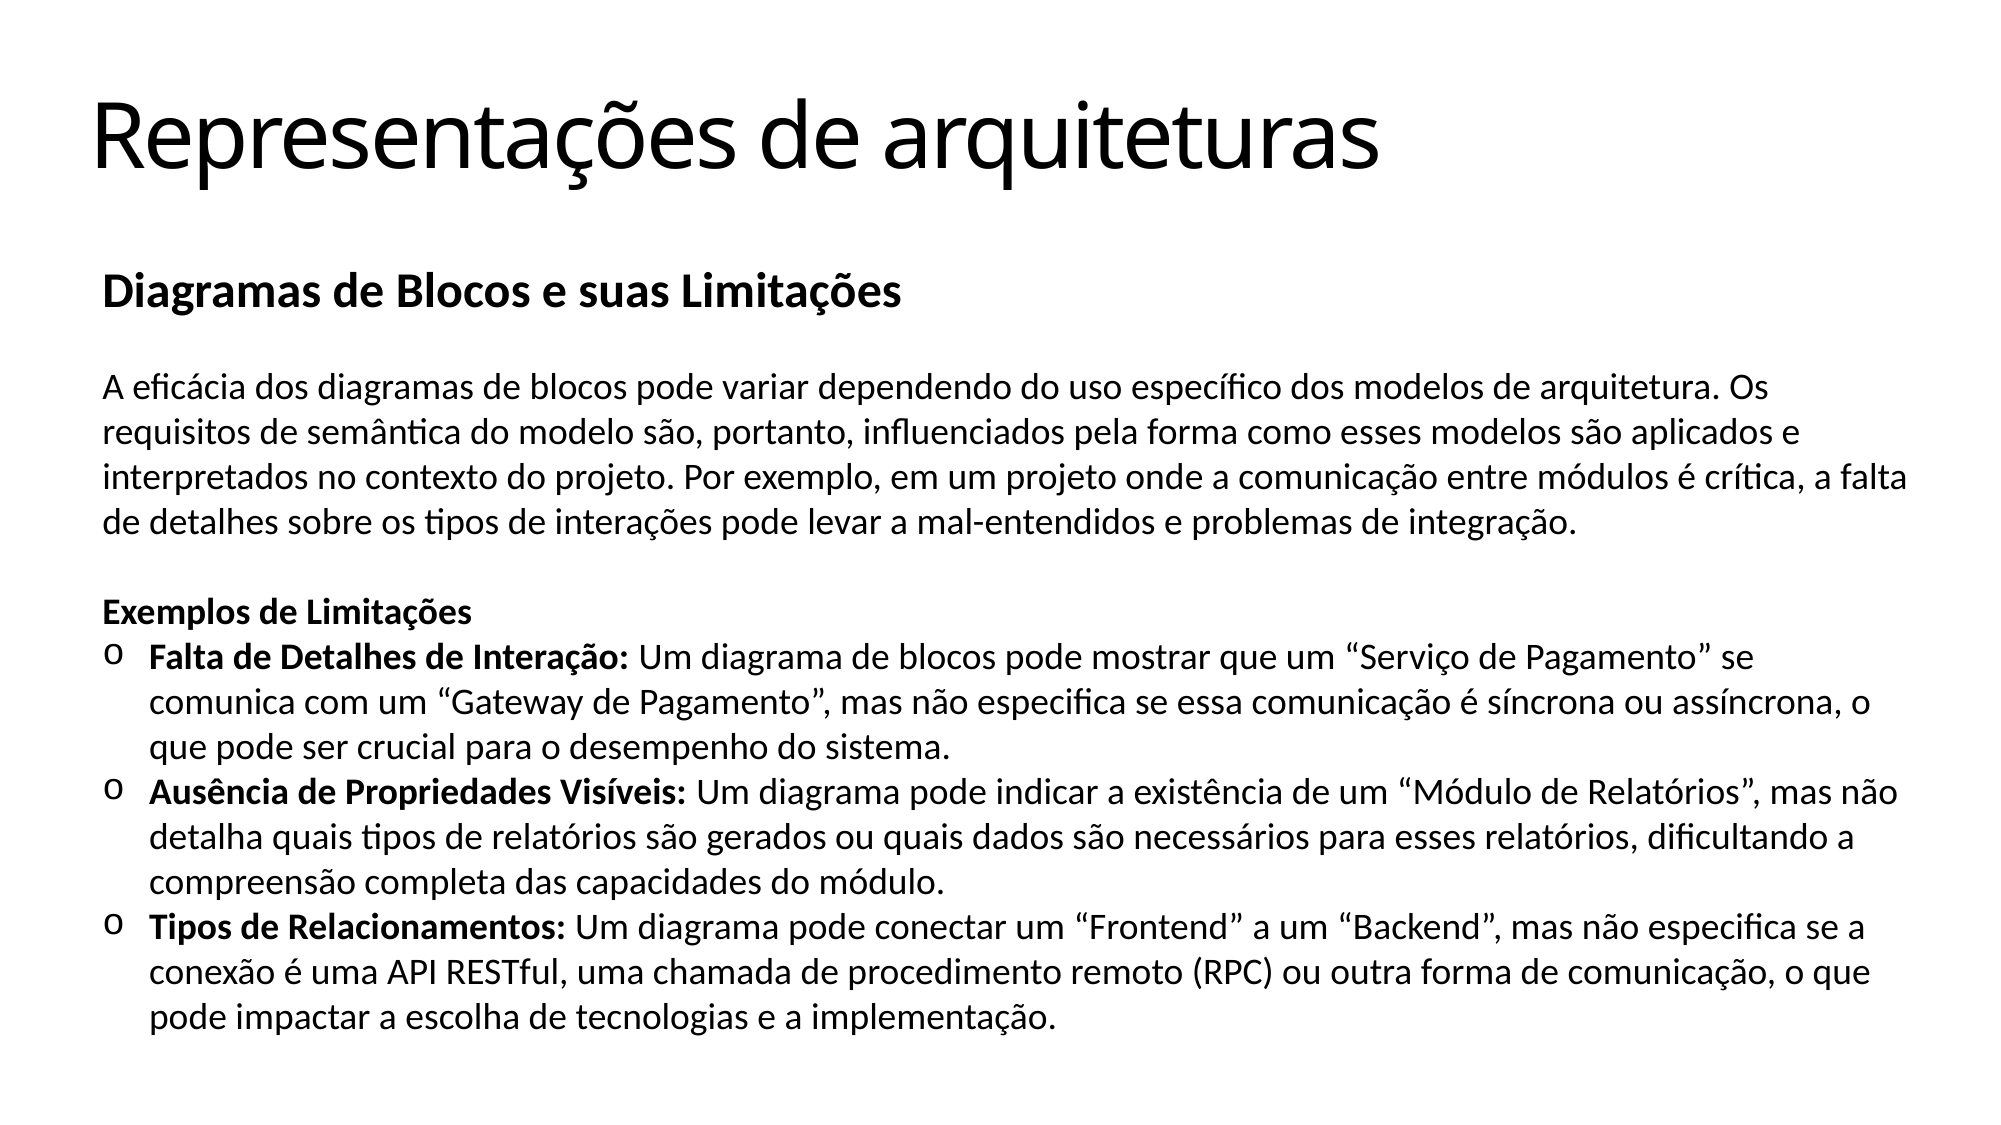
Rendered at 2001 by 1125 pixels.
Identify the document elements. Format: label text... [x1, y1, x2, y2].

text_box Diagramas de Blocos e suas Limitações A eficácia dos diagramas de blocos pode variar dependendo do uso específico dos modelos de arquitetura. Os requisitos de semântica do modelo são, portanto, influenciados pela forma como esses modelos são aplicados e interpretados no contexto do projeto. Por exemplo, em um projeto onde a comunicação entre módulos é crítica, a falta de detalhes sobre os tipos de interações pode levar a mal-entendidos e problemas de integração. Exemplos de Limitações Falta de Detalhes de Interação: Um diagrama de blocos pode mostrar que um “Serviço de Pagamento” se comunica com um “Gateway de Pagamento”, mas não especifica se essa comunicação é síncrona ou assíncrona, o que pode ser crucial para o desempenho do sistema. Ausência de Propriedades Visíveis: Um diagrama pode indicar a existência de um “Módulo de Relatórios”, mas não detalha quais tipos de relatórios são gerados ou quais dados são necessários para esses relatórios, dificultando a compreensão completa das capacidades do módulo. Tipos de Relacionamentos: Um diagrama pode conectar um “Frontend” a um “Backend”, mas não especifica se a conexão é uma API RESTful, uma chamada de procedimento remoto (RPC) ou outra forma de comunicação, o que pode impactar a escolha de tecnologias e a implementação. [87, 249, 1925, 1045]
title Representações de arquiteturas [87, 75, 1488, 249]
